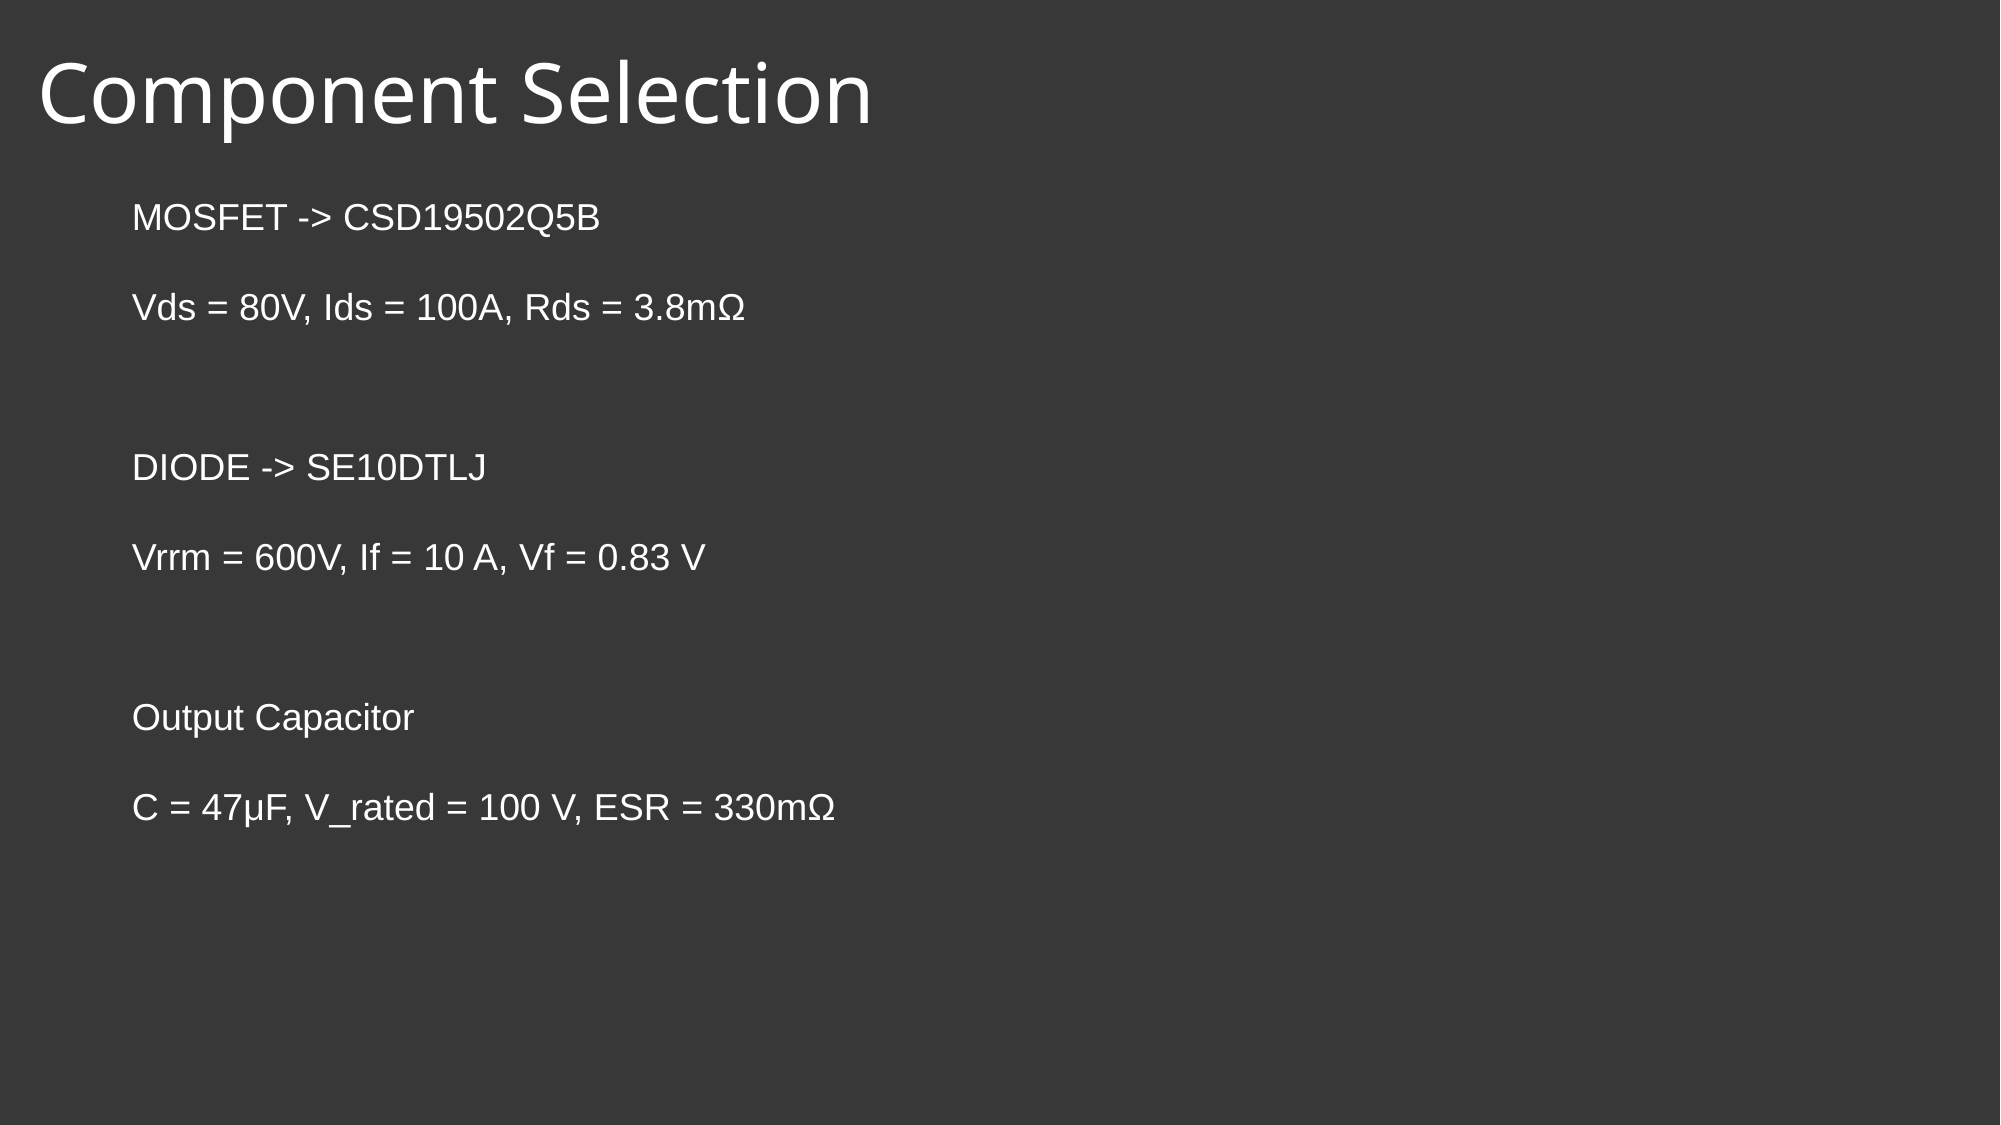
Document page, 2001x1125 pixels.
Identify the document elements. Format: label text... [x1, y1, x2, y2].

text_box MOSFET -> CSD19502Q5B Vds = 80V, Ids = 100A, Rds = 3.8mΩ [117, 185, 822, 336]
text_box Output Capacitor C = 47μF, V_rated = 100 V, ESR = 330mΩ [117, 685, 863, 836]
title Component Selection [17, 20, 1827, 146]
text_box DIODE -> SE10DTLJ Vrrm = 600V, If = 10 A, Vf = 0.83 V [117, 435, 786, 586]
